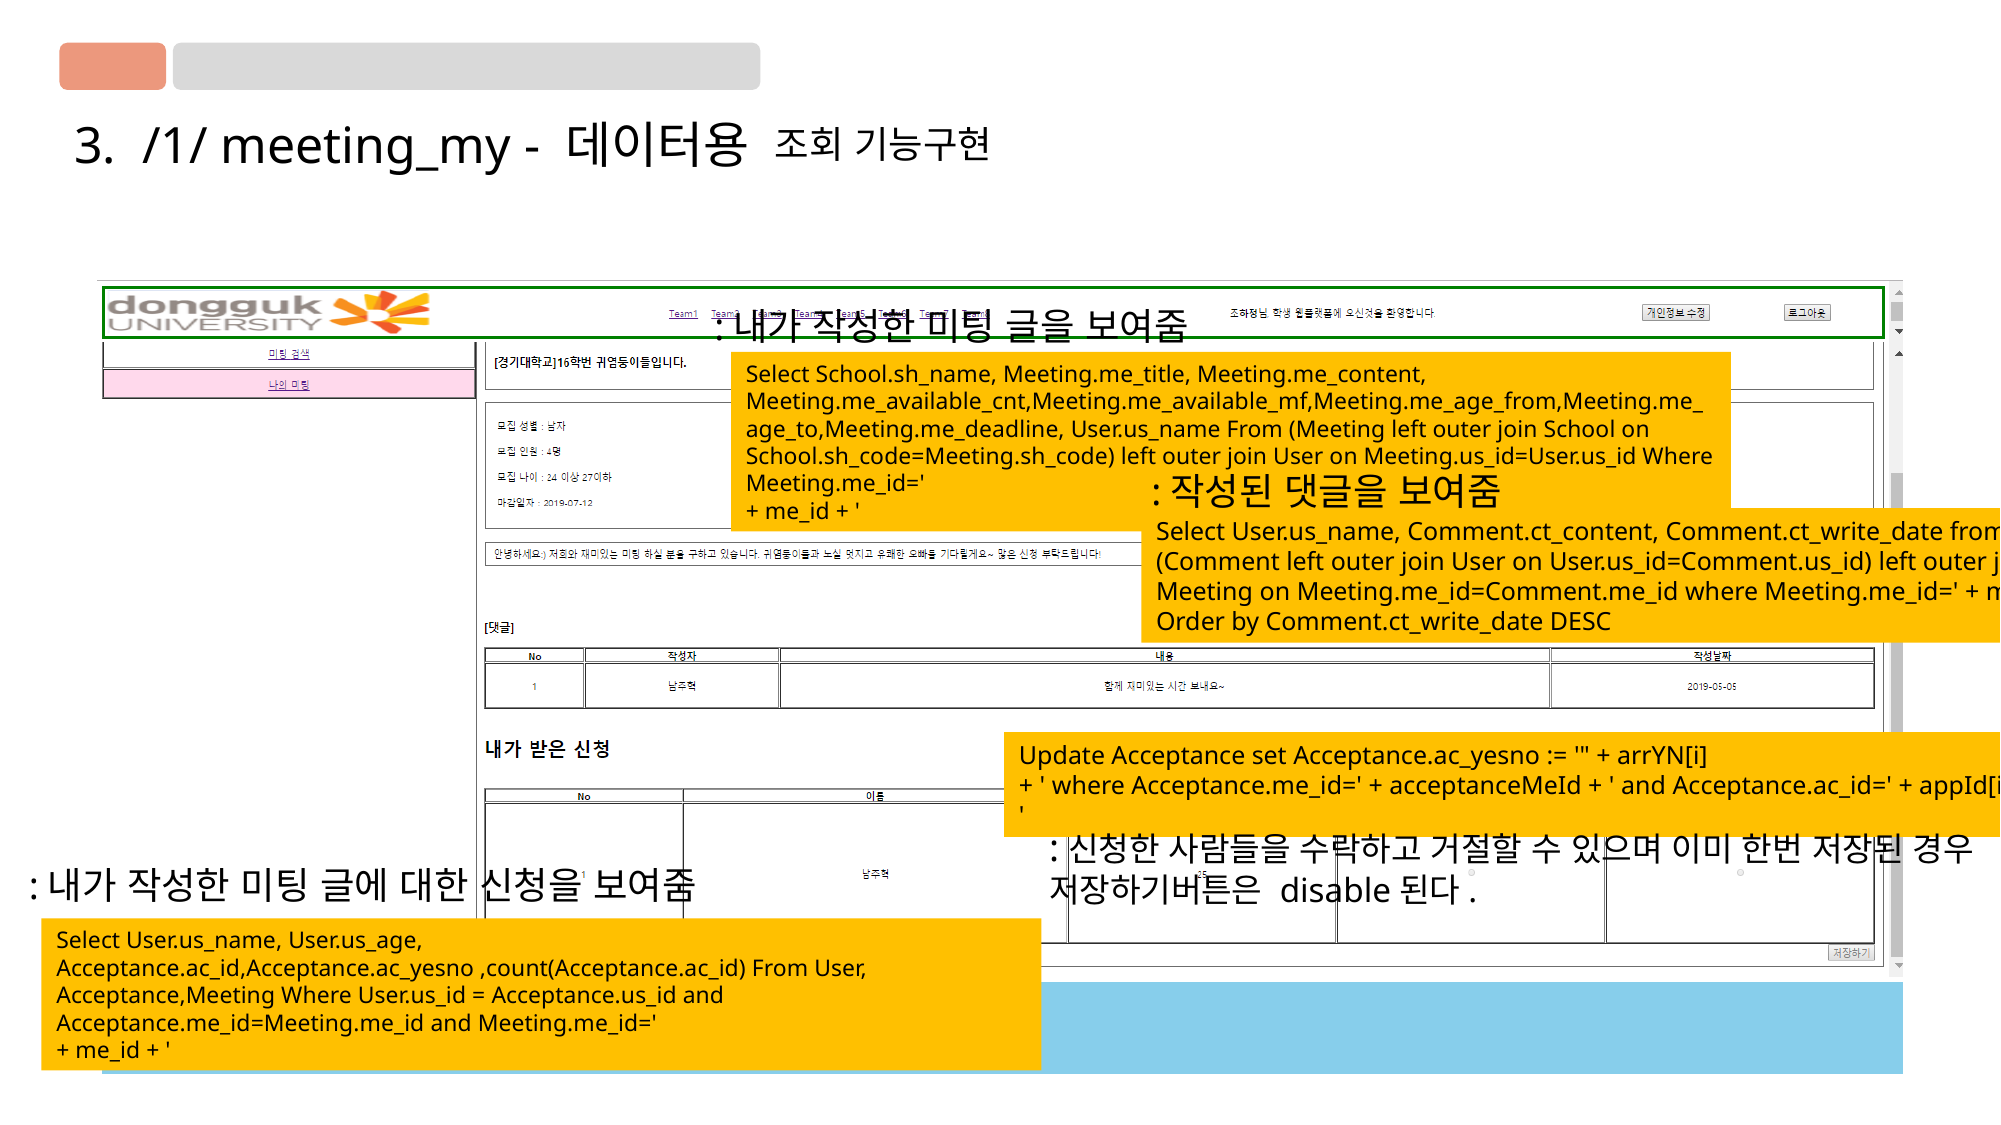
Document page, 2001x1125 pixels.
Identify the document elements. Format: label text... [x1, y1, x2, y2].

text_box [57, 41, 168, 92]
picture [97, 278, 1903, 1074]
text_box Select User.us_name, Comment.ct_content, Comment.ct_write_date from (Comment left outer join User on User.us_id=Comment.us_id) left outer join Meeting on Meeting.me_id=Comment.me_id where Meeting.me_id=' + me_id + ' Order by Comment.ct_write_date DESC [1910, 508, 2000, 643]
text_box Select User.us_name, User.us_age, Acceptance.ac_id,Acceptance.ac_yesno ,count(Acceptance.ac_id) From User, Acceptance,Meeting Where User.us_id = Acceptance.us_id and Acceptance.me_id=Meeting.me_id and Meeting.me_id=' + me_id + ' [41, 918, 90, 1071]
text_box :신청한 사람들을 수락하고 거절할 수 있으며 이미 한번 저장된 경우 저장하기버튼은 disable된다. [1910, 817, 1990, 917]
text_box 조회 기능구현 [760, 113, 1199, 174]
text_box [171, 41, 762, 92]
text_box 3. /1/ meeting_my - 데이터용 [59, 106, 940, 181]
text_box Update Acceptance set Acceptance.ac_yesno := '" + arrYN[i] + ' where Acceptance.me_id=' + acceptanceMeId + ' and Acceptance.ac_id=' + appId[i]+ ' [1910, 732, 2000, 837]
text_box :내가 작성한 미팅 글에 대한 신청을 보여줌 [14, 854, 90, 915]
